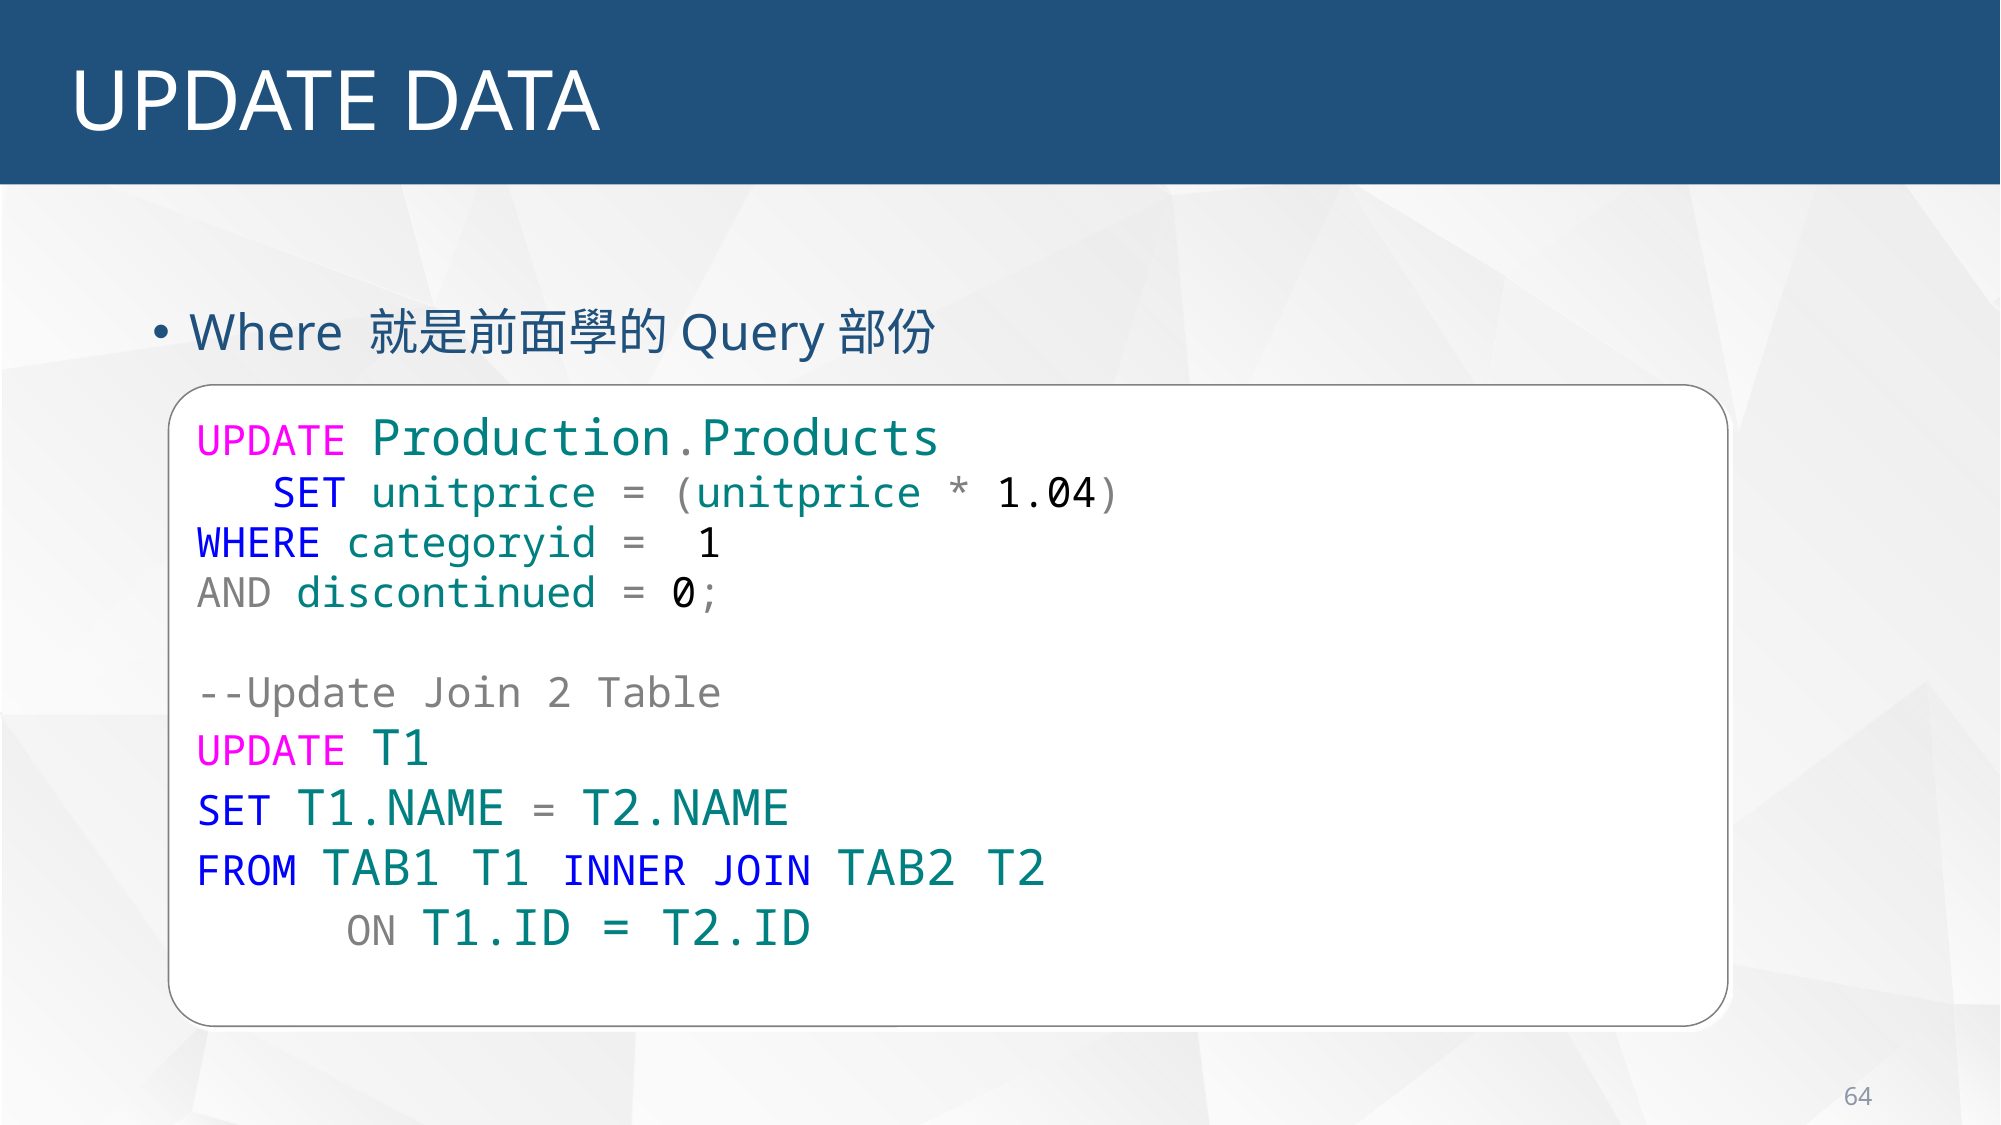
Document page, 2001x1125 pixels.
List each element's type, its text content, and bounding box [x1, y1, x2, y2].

picture [0, 0, 2001, 1125]
text_box UPDATE Production.Products SET unitprice = (unitprice * 1.04) WHERE categoryid = 1 AND discontinued = 0; --Update Join 2 Table UPDATE T1 SET T1.NAME = T2.NAME FROM TAB1 T1 INNER JOIN TAB2 T2 ON T1.ID = T2.ID [168, 384, 1728, 1027]
list Where 就是前面學的Query部份 [137, 299, 1863, 1014]
list UPDATE DATA [55, 51, 1945, 133]
